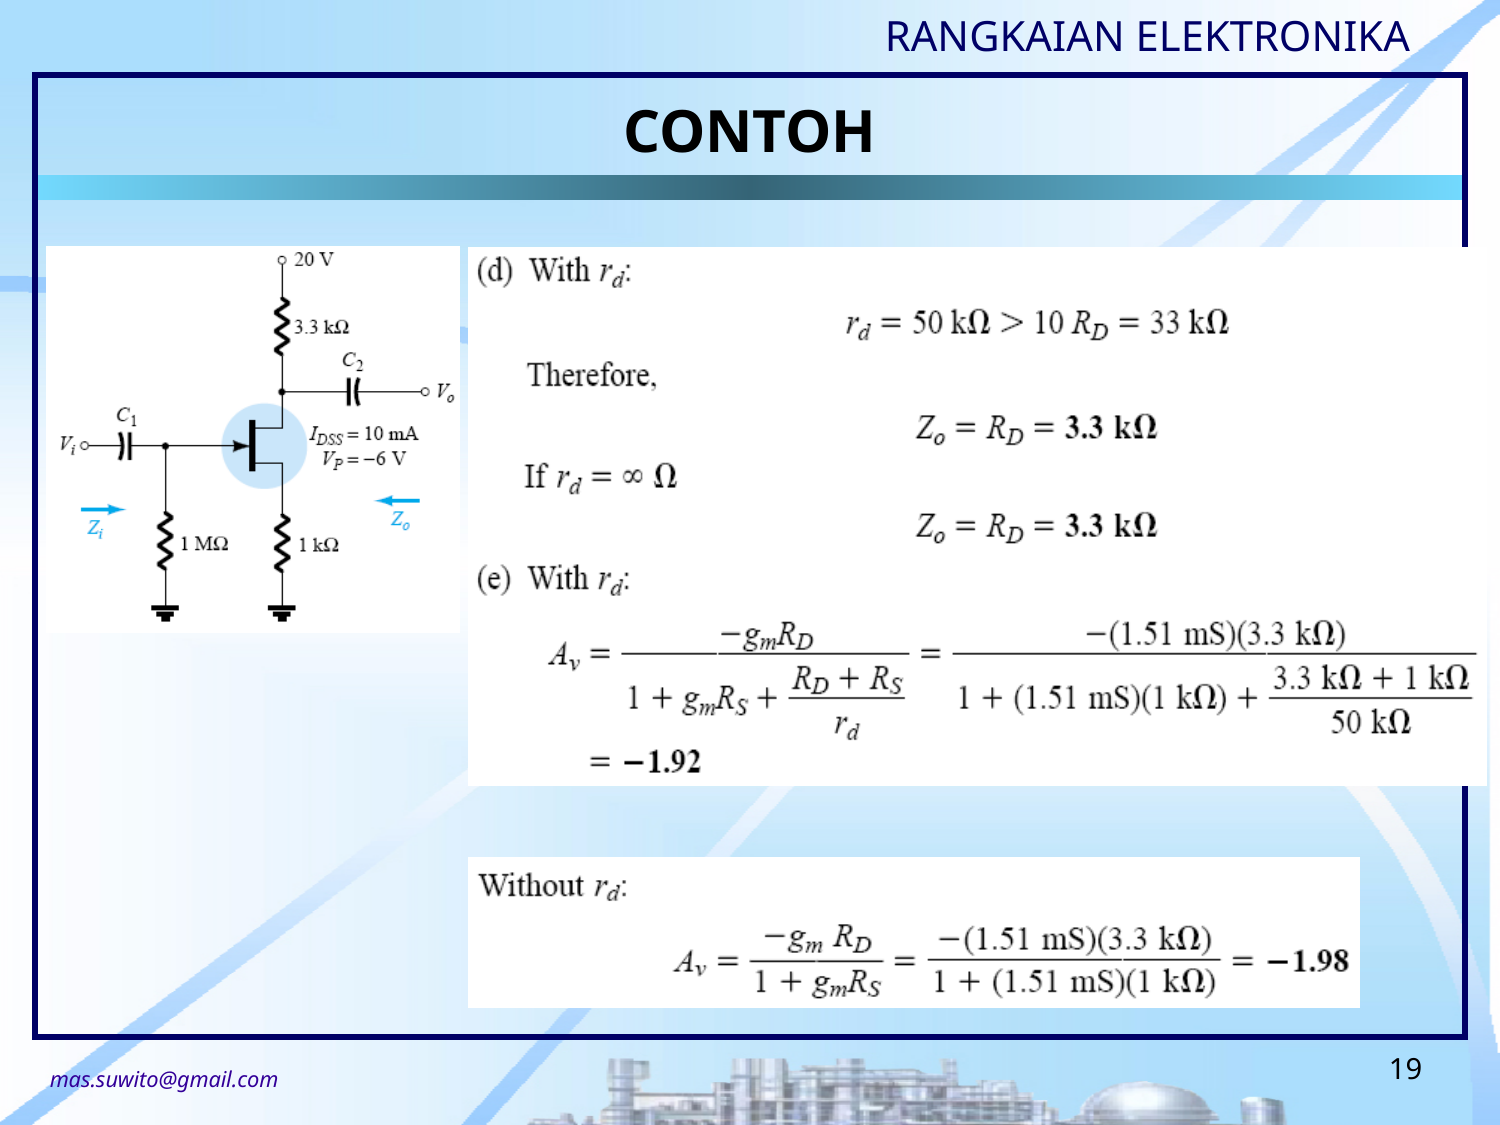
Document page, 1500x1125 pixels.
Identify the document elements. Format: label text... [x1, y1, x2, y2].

title CONTOH [34, 81, 1466, 177]
picture [0, 0, 1500, 1125]
slide_number 18 [1124, 1042, 1438, 1106]
